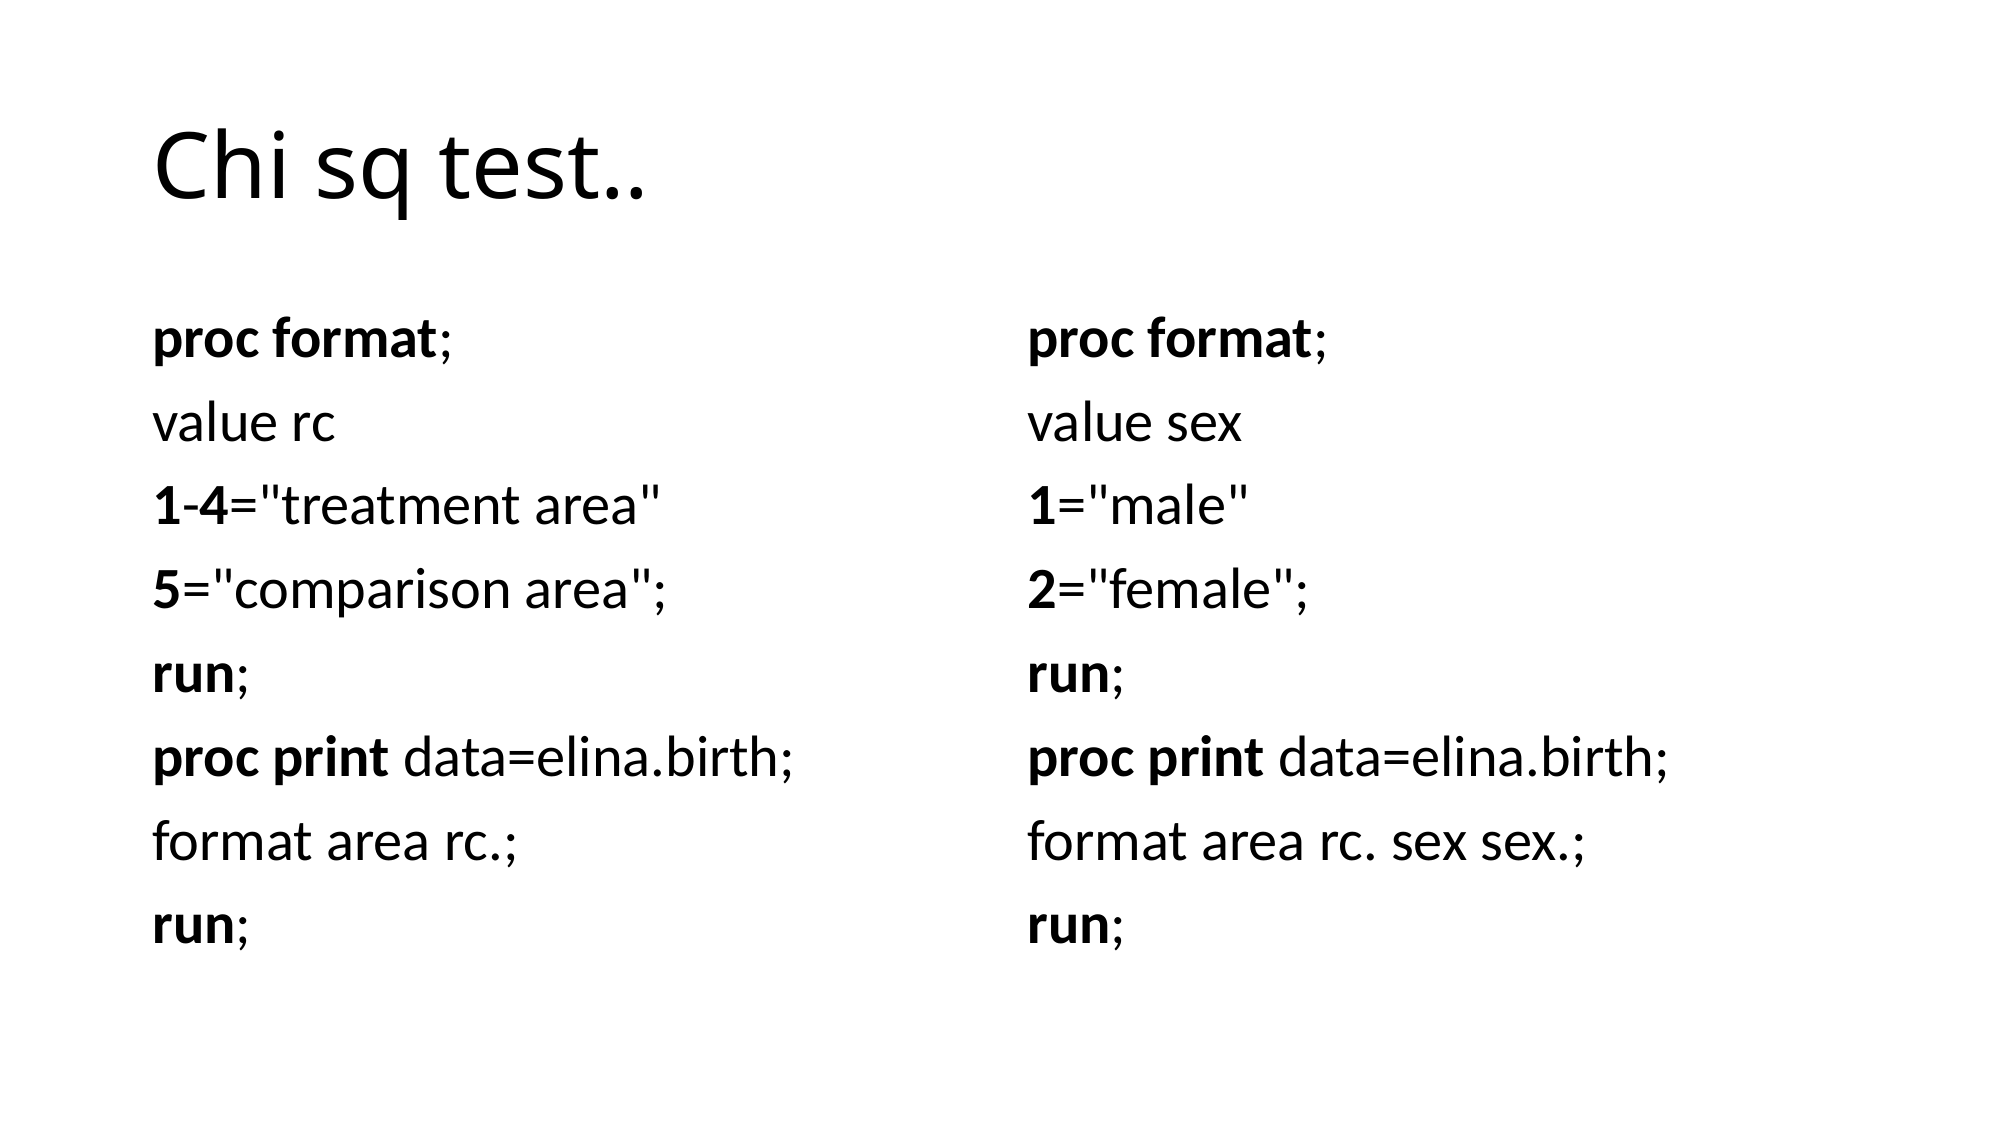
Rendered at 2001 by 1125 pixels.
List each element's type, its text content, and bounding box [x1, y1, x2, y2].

list proc format; value sex 1="male" 2="female"; run; proc print data=elina.birth; format area rc. sex sex.; run; [1012, 299, 1863, 1014]
list proc format; value rc 1-4="treatment area" 5="comparison area"; run; proc print data=elina.birth; format area rc.; run; [137, 299, 988, 1014]
title Chi sq test.. [137, 59, 1863, 278]
